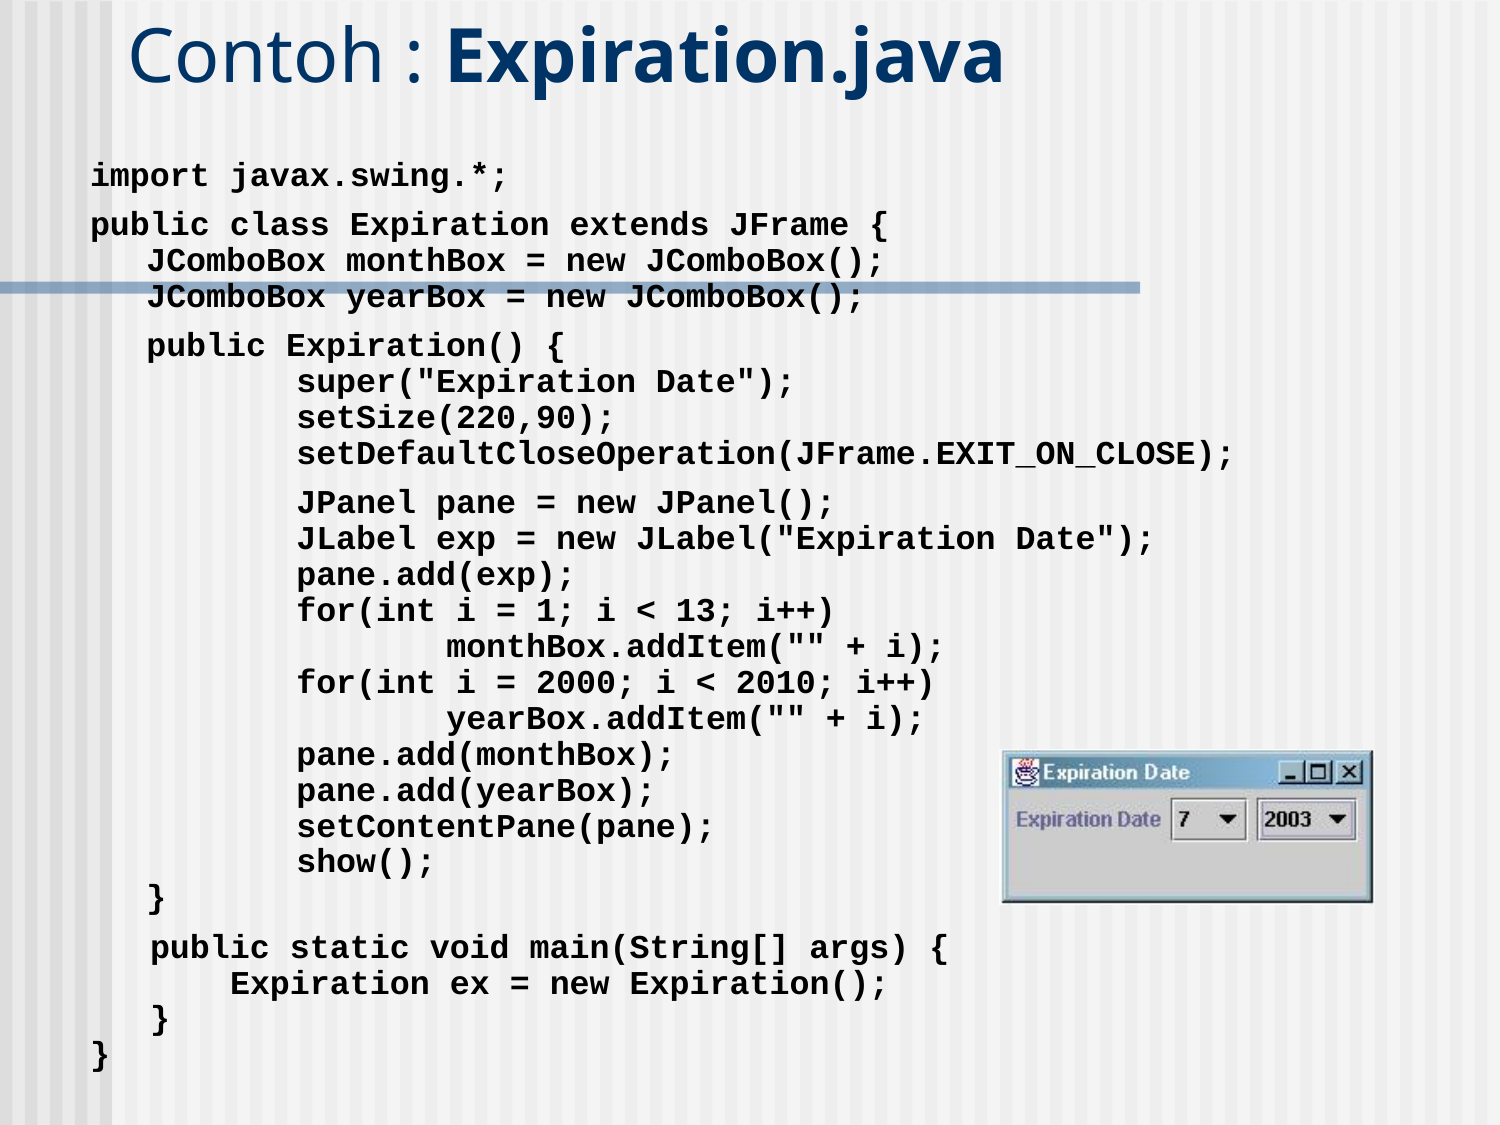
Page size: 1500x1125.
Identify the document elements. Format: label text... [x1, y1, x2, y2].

picture [999, 749, 1375, 905]
title Contoh : Expiration.java [112, 0, 1452, 106]
list import javax.swing.*; public class Expiration extends JFrame { JComboBox monthBox = new JComboBox(); JComboBox yearBox = new JComboBox(); public Expiration() { super("Expiration Date"); setSize(220,90); setDefaultCloseOperation(JFrame.EXIT_ON_CLOSE); JPanel pane = new JPanel(); JLabel exp = new JLabel("Expiration Date"); pane.add(exp); for(int i = 1; i < 13; i++) monthBox.addItem("" + i); for(int i = 2000; i < 2010; i++) yearBox.addItem("" + i); pane.add(monthBox); pane.add(yearBox); setContentPane(pane); show(); } public static void main(String[] args) { Expiration ex = new Expiration(); } } [75, 149, 1406, 838]
